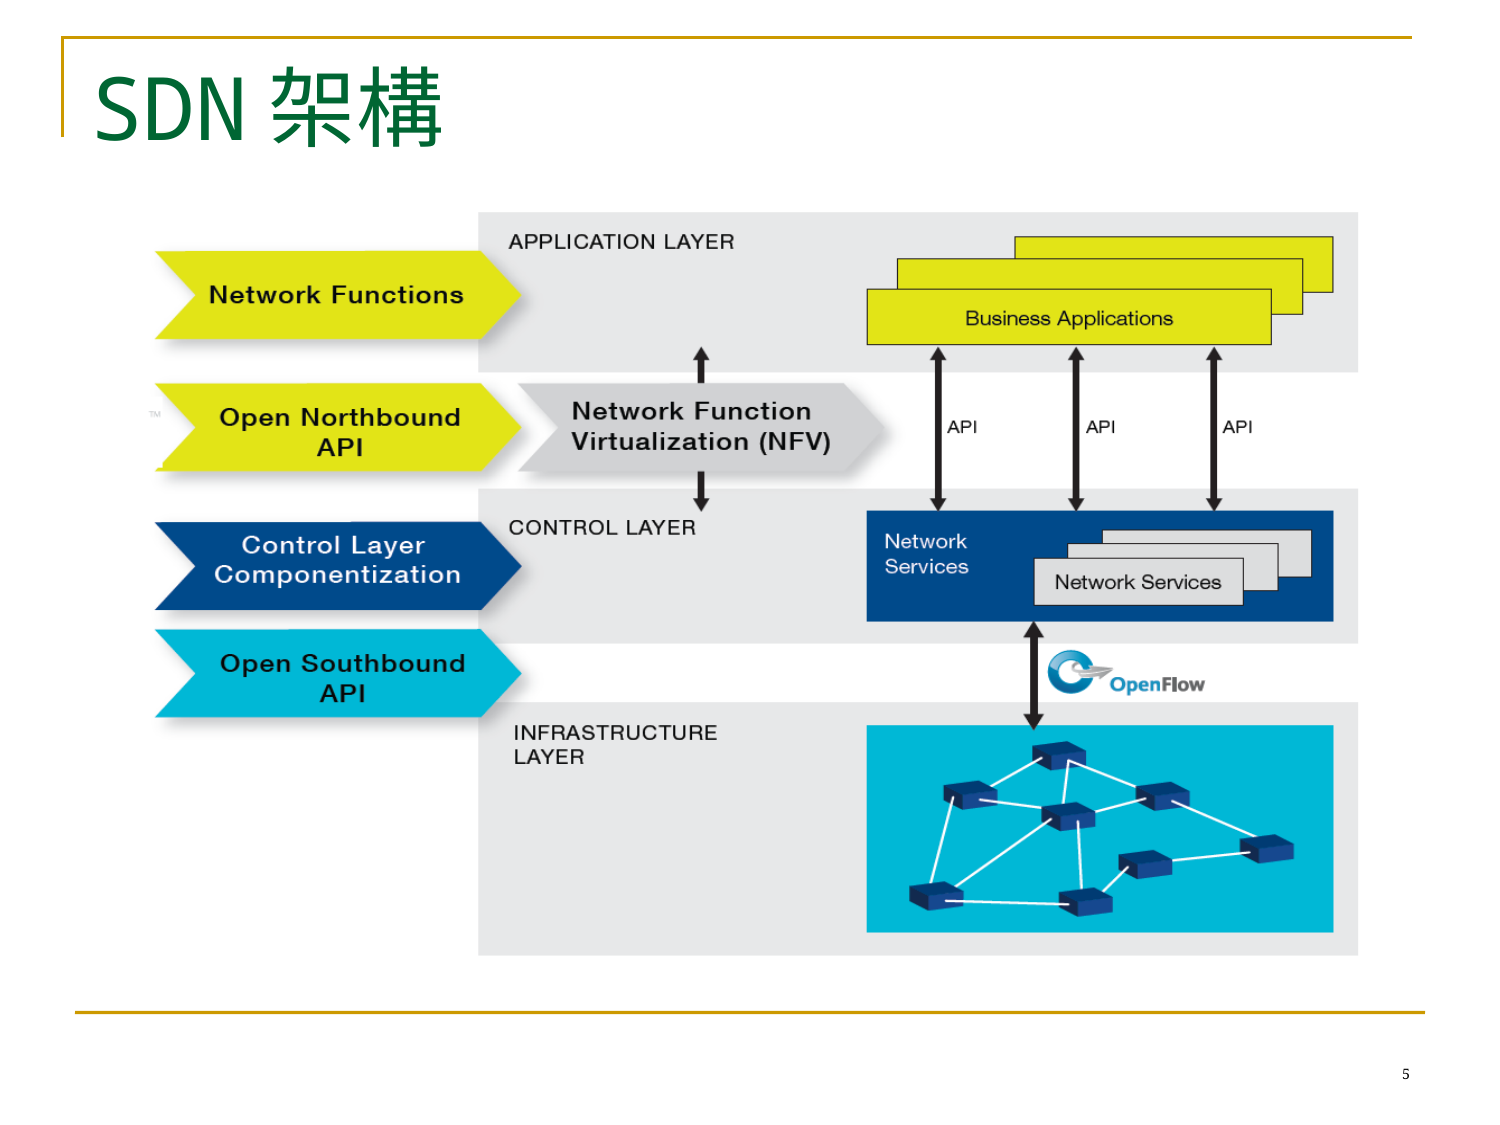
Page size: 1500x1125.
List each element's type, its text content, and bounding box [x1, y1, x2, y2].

slide_number 5 [1074, 1023, 1426, 1100]
title SDN架構 [75, 45, 1425, 233]
picture [147, 207, 1365, 965]
